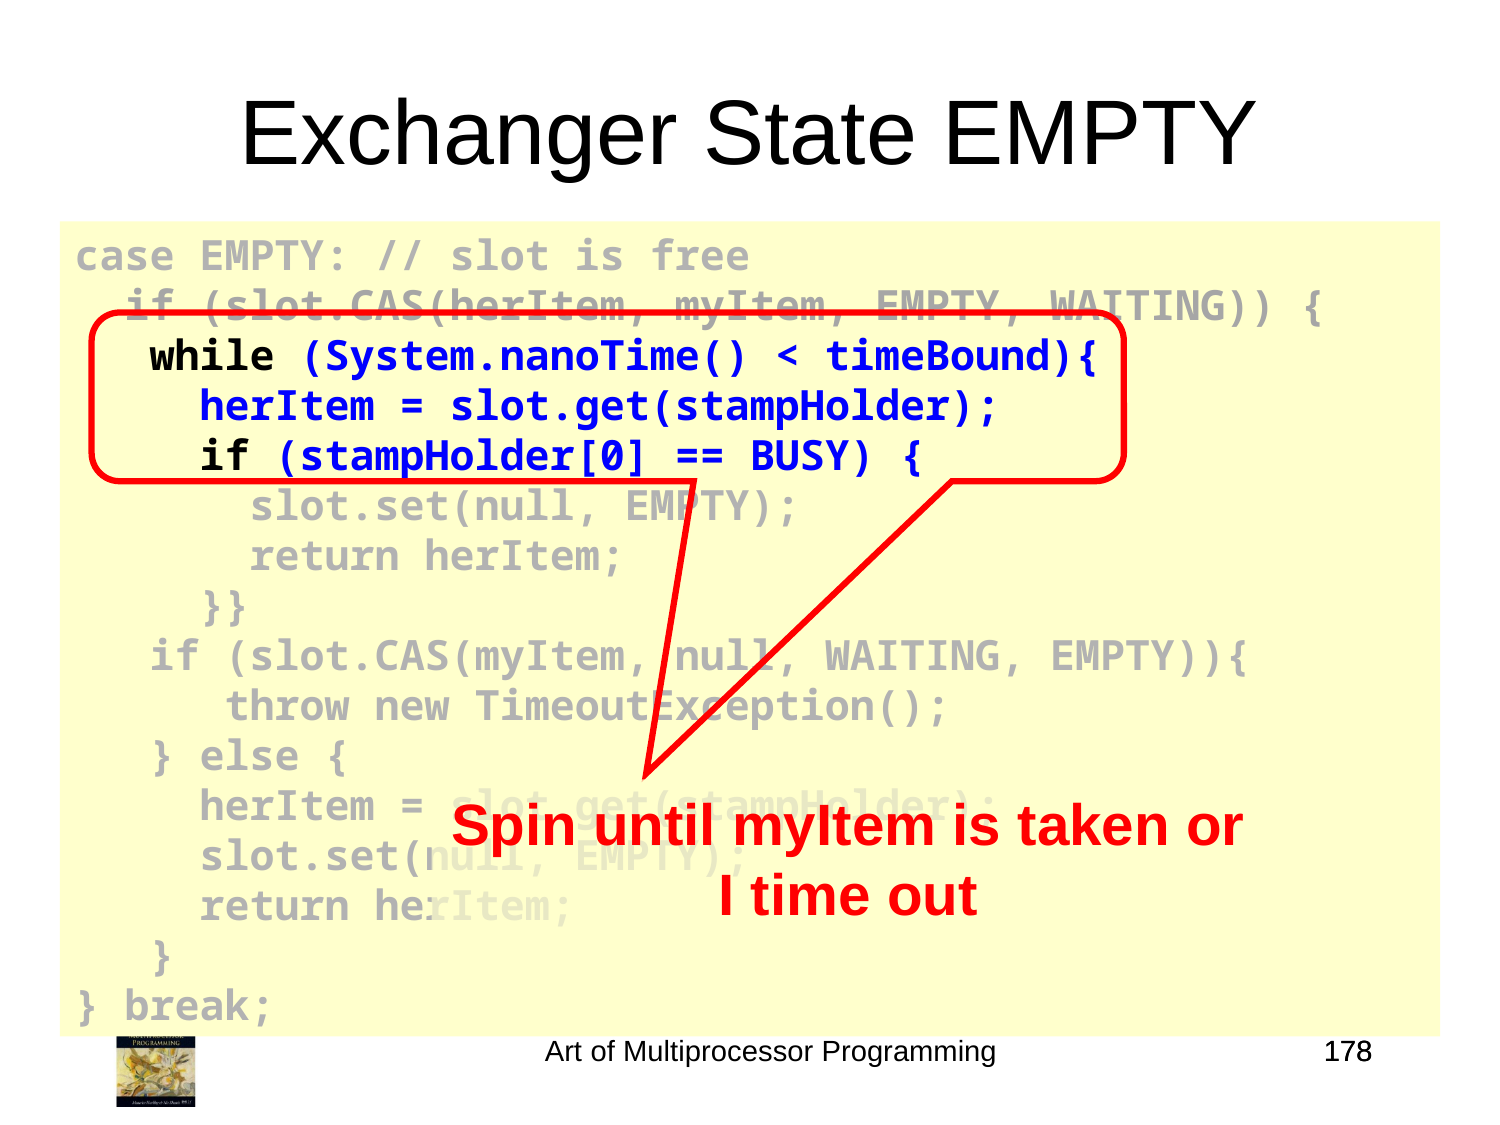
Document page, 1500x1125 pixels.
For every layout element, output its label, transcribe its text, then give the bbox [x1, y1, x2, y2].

text_box 178 [1074, 1037, 1388, 1100]
text_box [91, 312, 1124, 774]
text_box case EMPTY: // slot is free if (slot.CAS(herItem, myItem, EMPTY, WAITING)) { while (System.nanoTime() < timeBound){ herItem = slot.get(stampHolder); if (stampHolder[0] == BUSY) { slot.set(null, EMPTY); return herItem; }} if (slot.CAS(myItem, null, WAITING, EMPTY)){ throw new TimeoutException(); } else { herItem = slot.get(stampHolder); slot.set(null, EMPTY); return herItem; } } break; [59, 221, 1441, 1037]
footer Art of Multiprocessor Programming [512, 1037, 1030, 1101]
picture [107, 1037, 204, 1107]
text_box Spin until myItem is taken or I time out [431, 779, 1265, 935]
title Exchanger State EMPTY [112, 33, 1388, 222]
